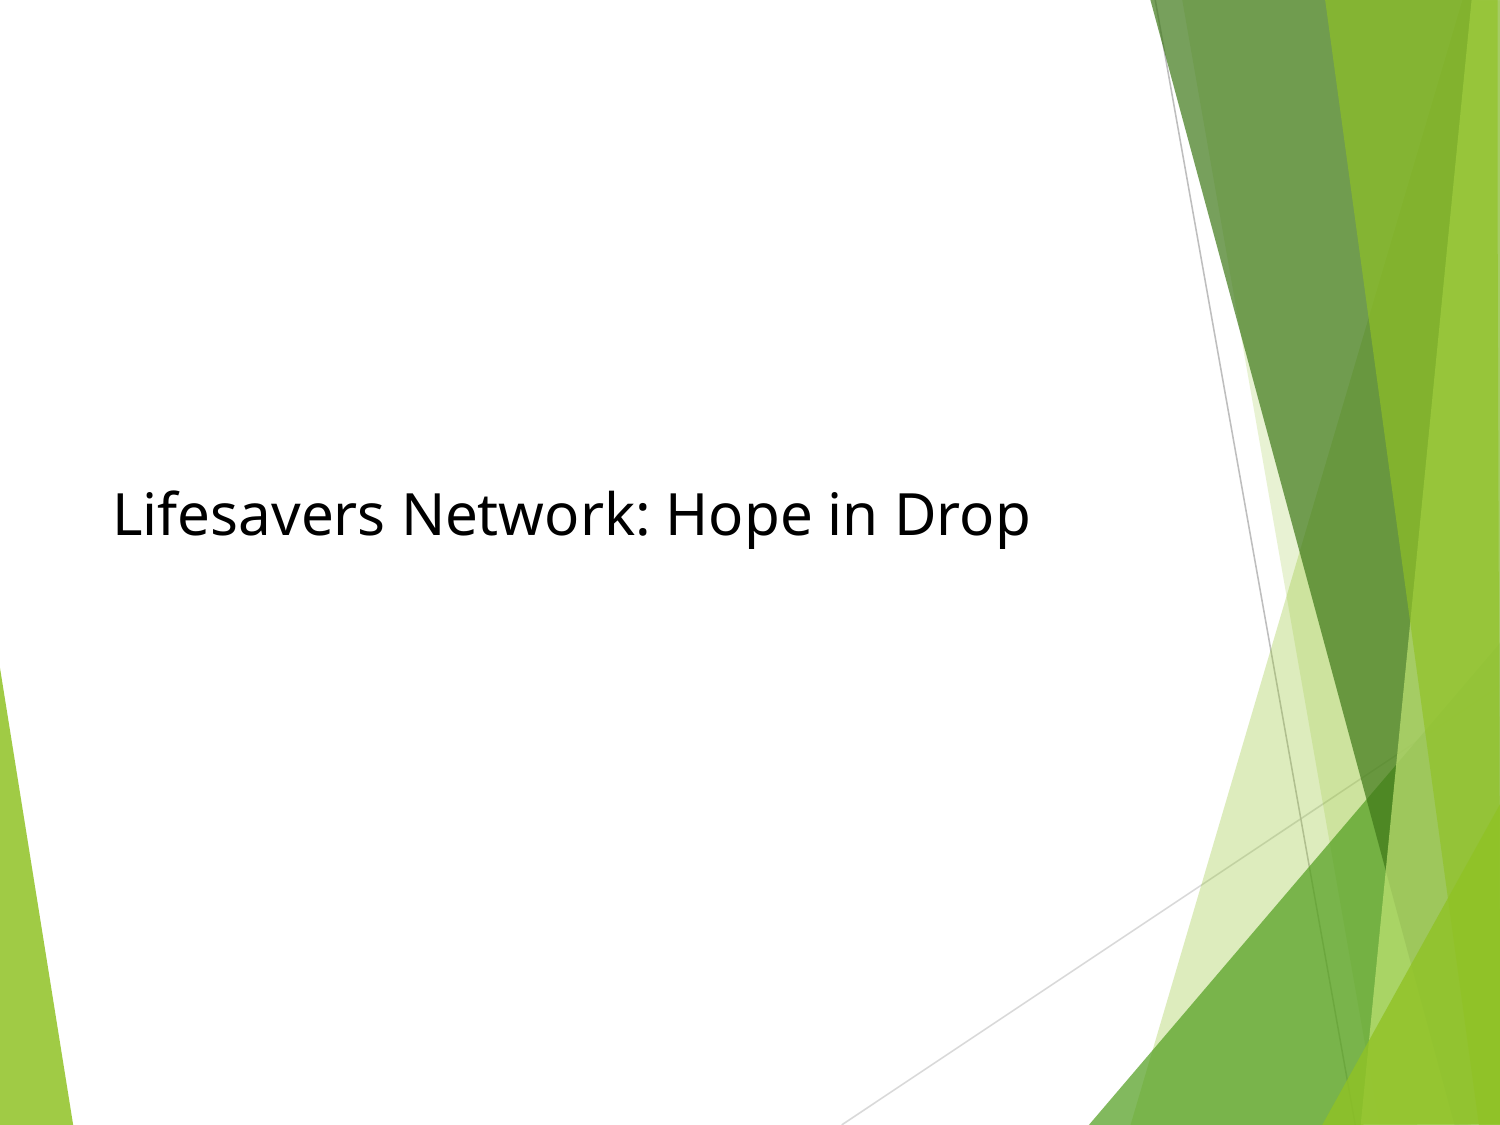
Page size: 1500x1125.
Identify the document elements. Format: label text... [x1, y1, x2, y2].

text_box Lifesavers Network: Hope in Drop [112, 399, 1225, 548]
